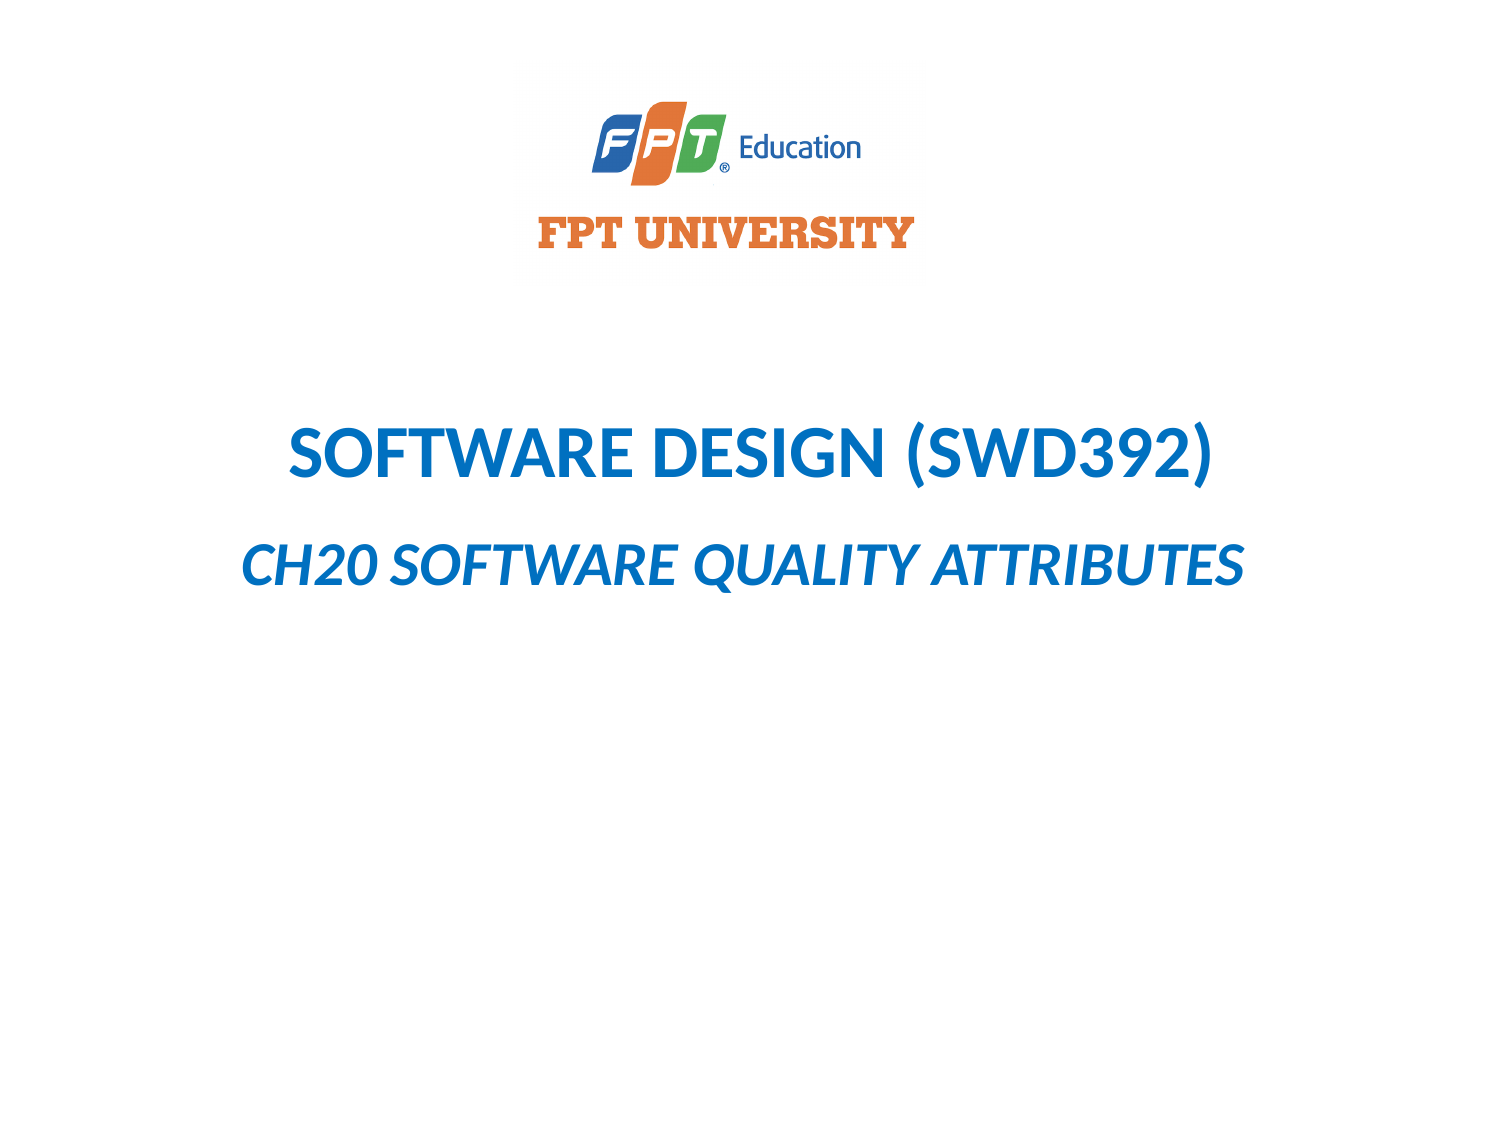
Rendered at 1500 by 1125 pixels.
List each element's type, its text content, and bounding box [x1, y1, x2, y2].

picture [513, 60, 927, 286]
title Software Design (swD392) [64, 379, 1440, 516]
text_box Ch20 Software Quality Attributes [88, 515, 1400, 681]
